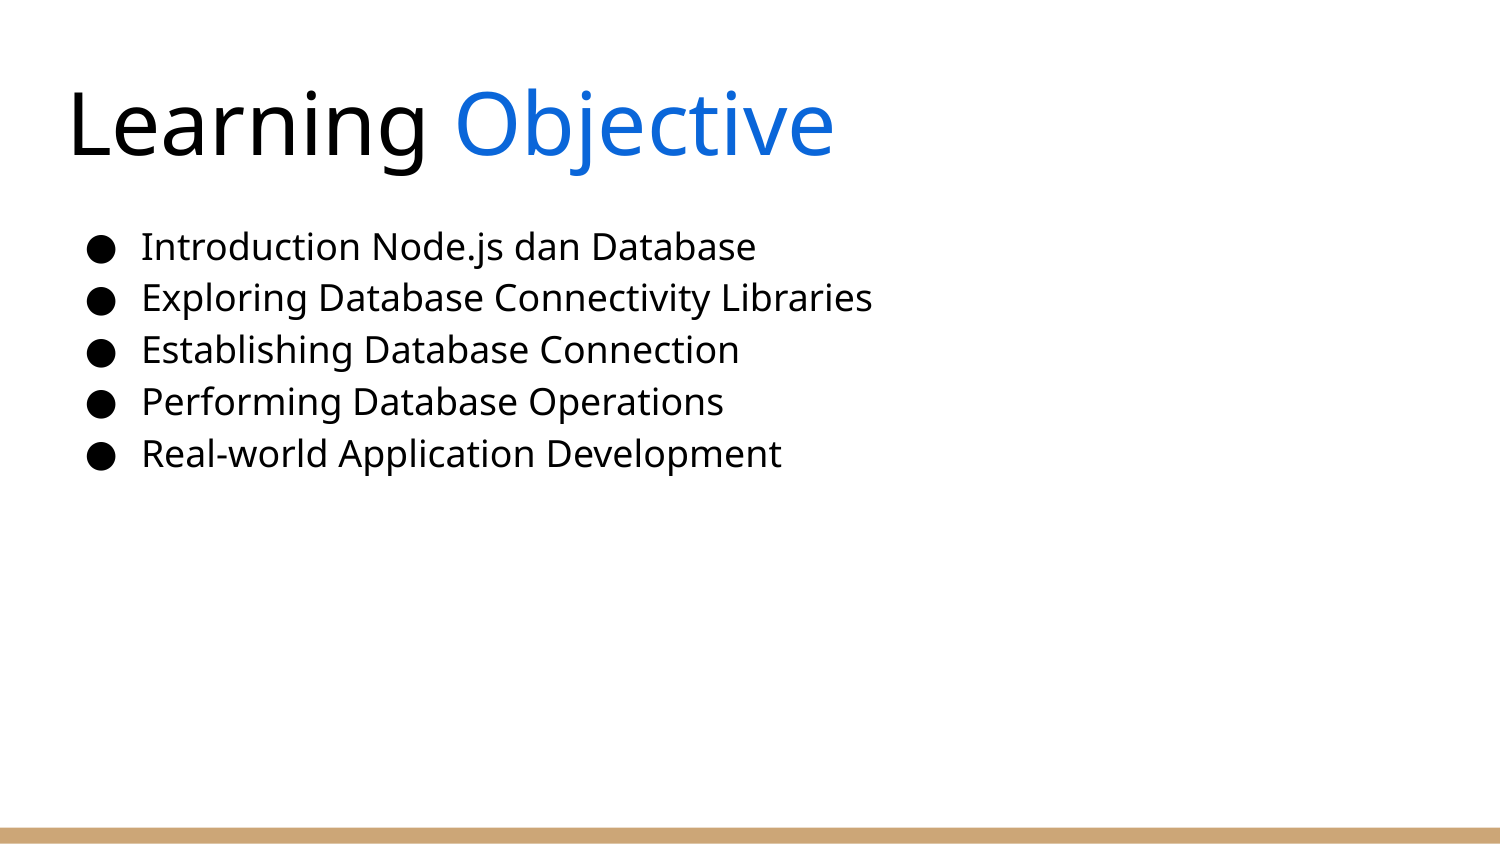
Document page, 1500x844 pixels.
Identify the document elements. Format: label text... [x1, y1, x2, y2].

list Introduction Node.js dan Database Exploring Database Connectivity Libraries Establishing Database Connection Performing Database Operations Real-world Application Development [51, 200, 1449, 752]
title Learning Objective [51, 51, 1449, 189]
